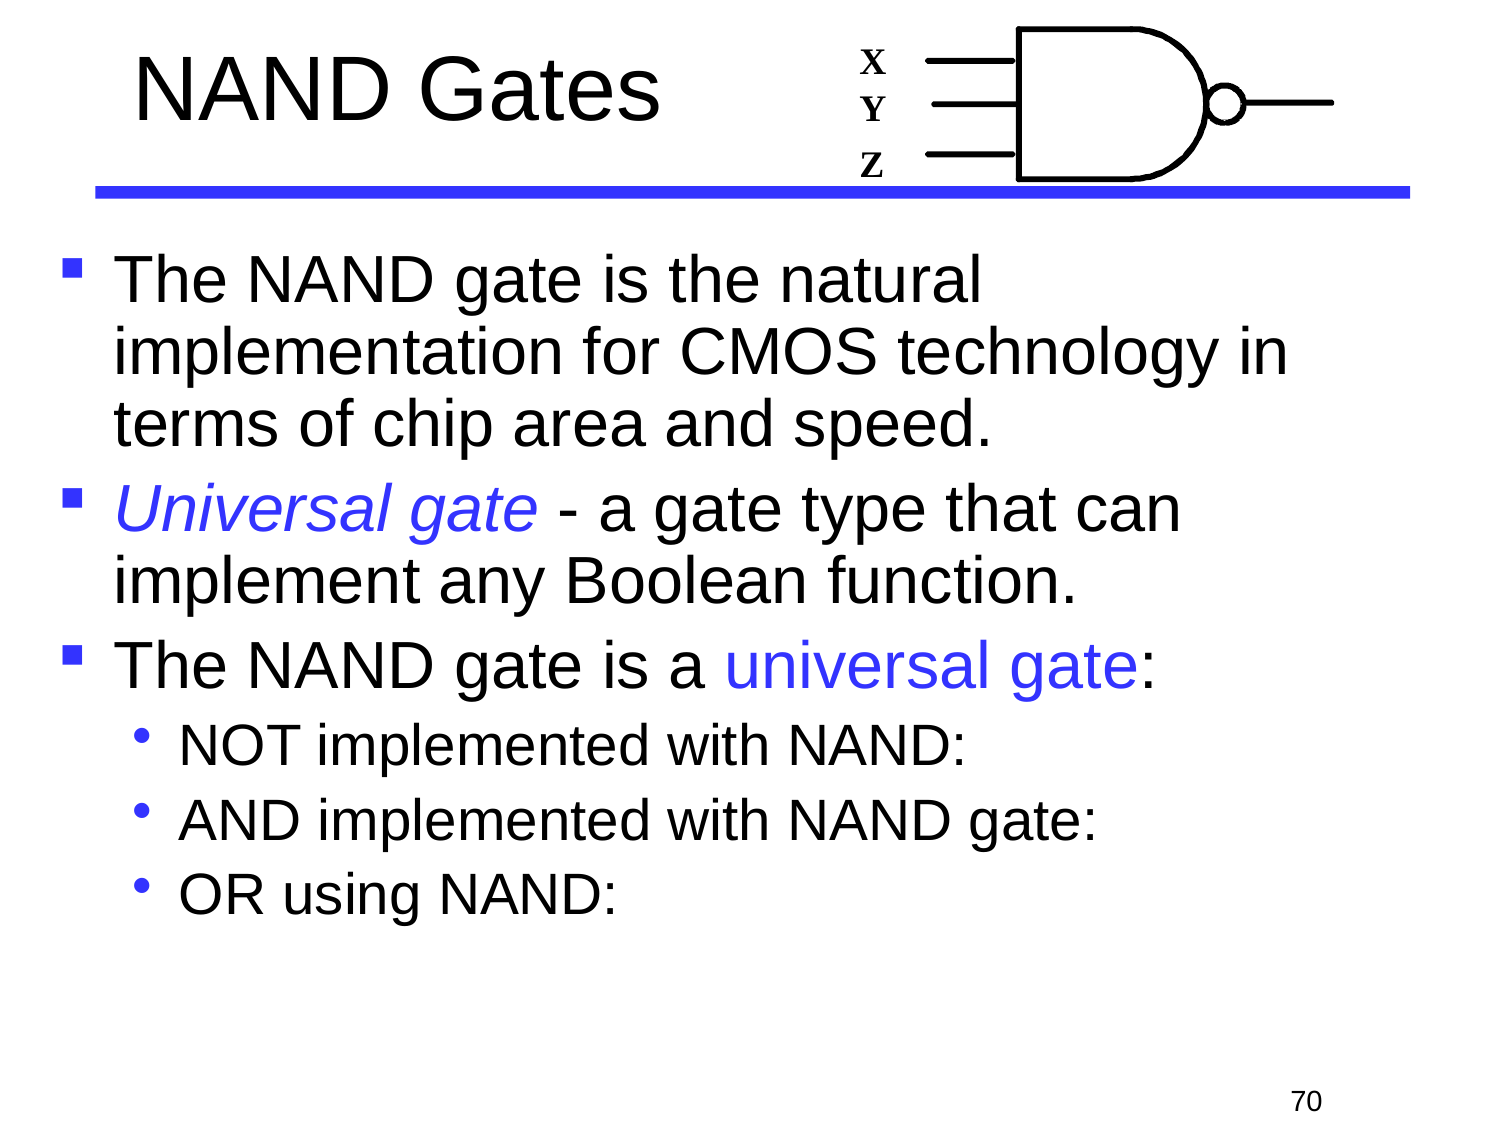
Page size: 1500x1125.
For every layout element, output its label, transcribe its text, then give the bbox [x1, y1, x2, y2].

list The NAND gate is the natural implementation for CMOS technology in terms of chip area and speed. Universal gate - a gate type that can implement any Boolean function. The NAND gate is a universal gate: NOT implemented with NAND: AND implemented with NAND gate: OR using NAND: [41, 237, 1468, 1013]
title NAND Gates [117, 0, 1393, 168]
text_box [859, 25, 1335, 186]
